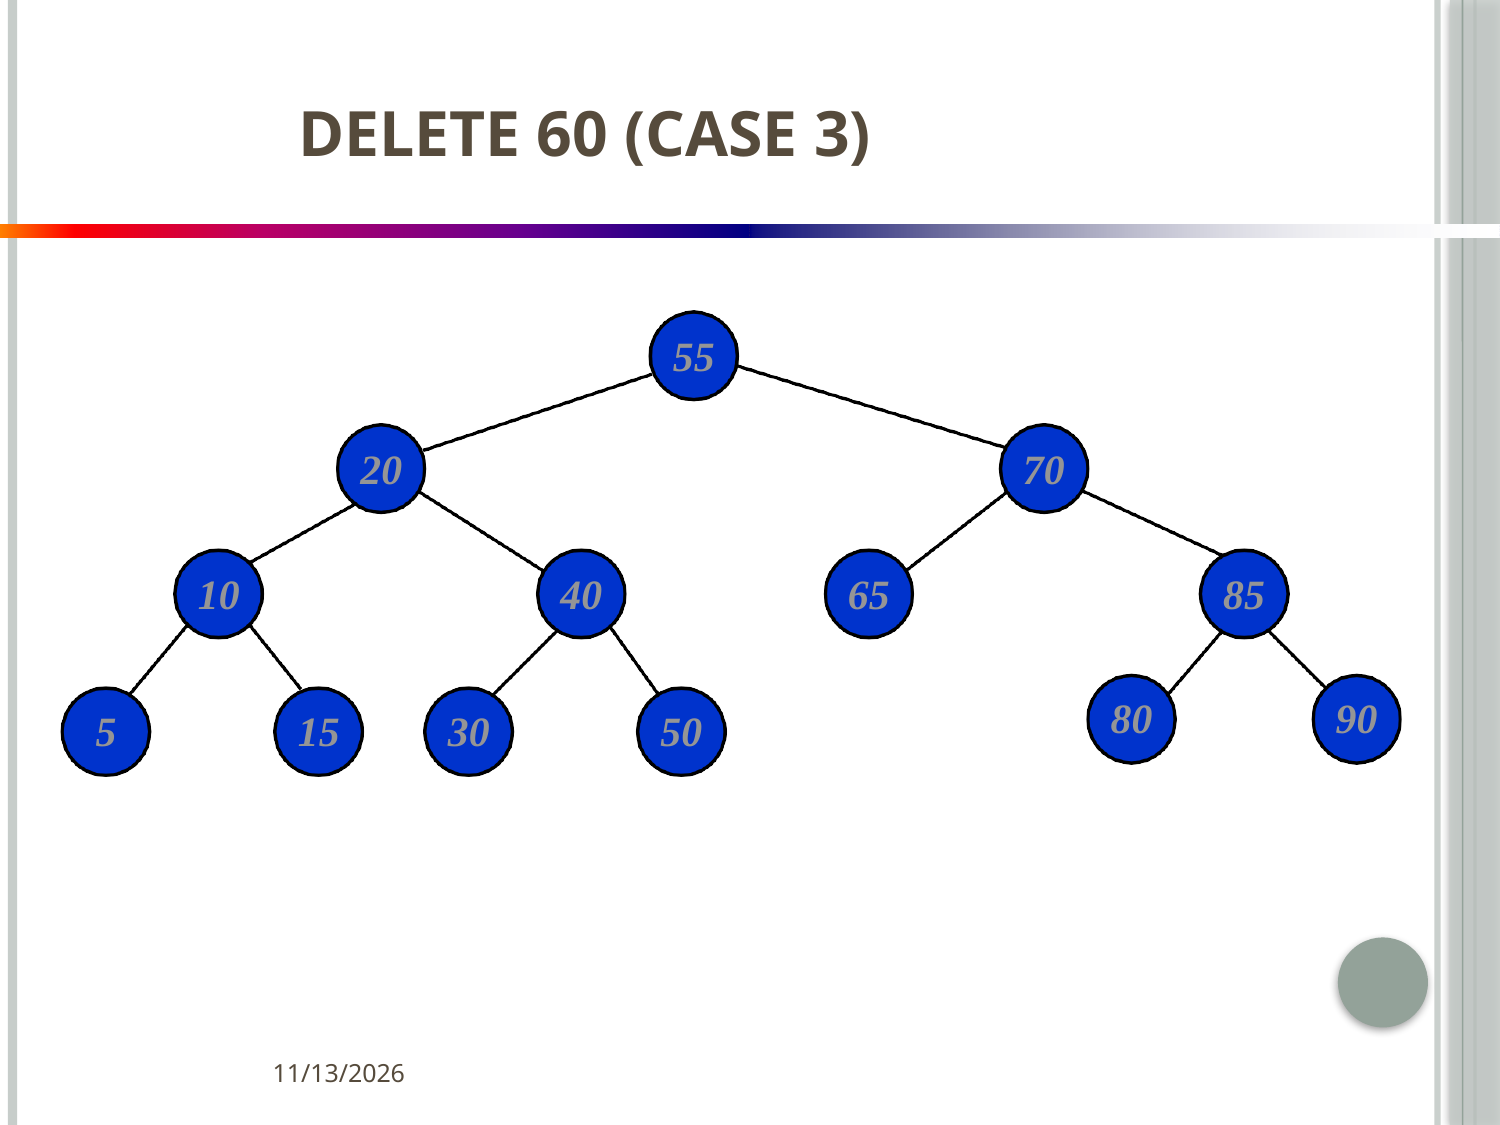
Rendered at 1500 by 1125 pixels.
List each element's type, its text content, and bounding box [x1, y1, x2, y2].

text_box 65 [845, 565, 893, 618]
text_box 10 [195, 565, 243, 618]
text_box [0, 224, 1500, 238]
text_box 40 [558, 565, 605, 618]
title Delete 60 (case 3) [295, 0, 1094, 169]
text_box 90 [1333, 690, 1380, 743]
text_box 55 [670, 327, 718, 380]
text_box 70 [1020, 440, 1068, 493]
text_box 80 [1108, 690, 1155, 743]
text_box 20 [358, 440, 405, 493]
text_box 85 [1221, 565, 1268, 618]
text_box [60, 310, 1402, 777]
text_box 30 [445, 702, 493, 755]
text_box 50 [658, 702, 705, 755]
text_box 15 [295, 702, 343, 755]
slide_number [75, 1046, 420, 1103]
text_box 5 [93, 702, 119, 755]
